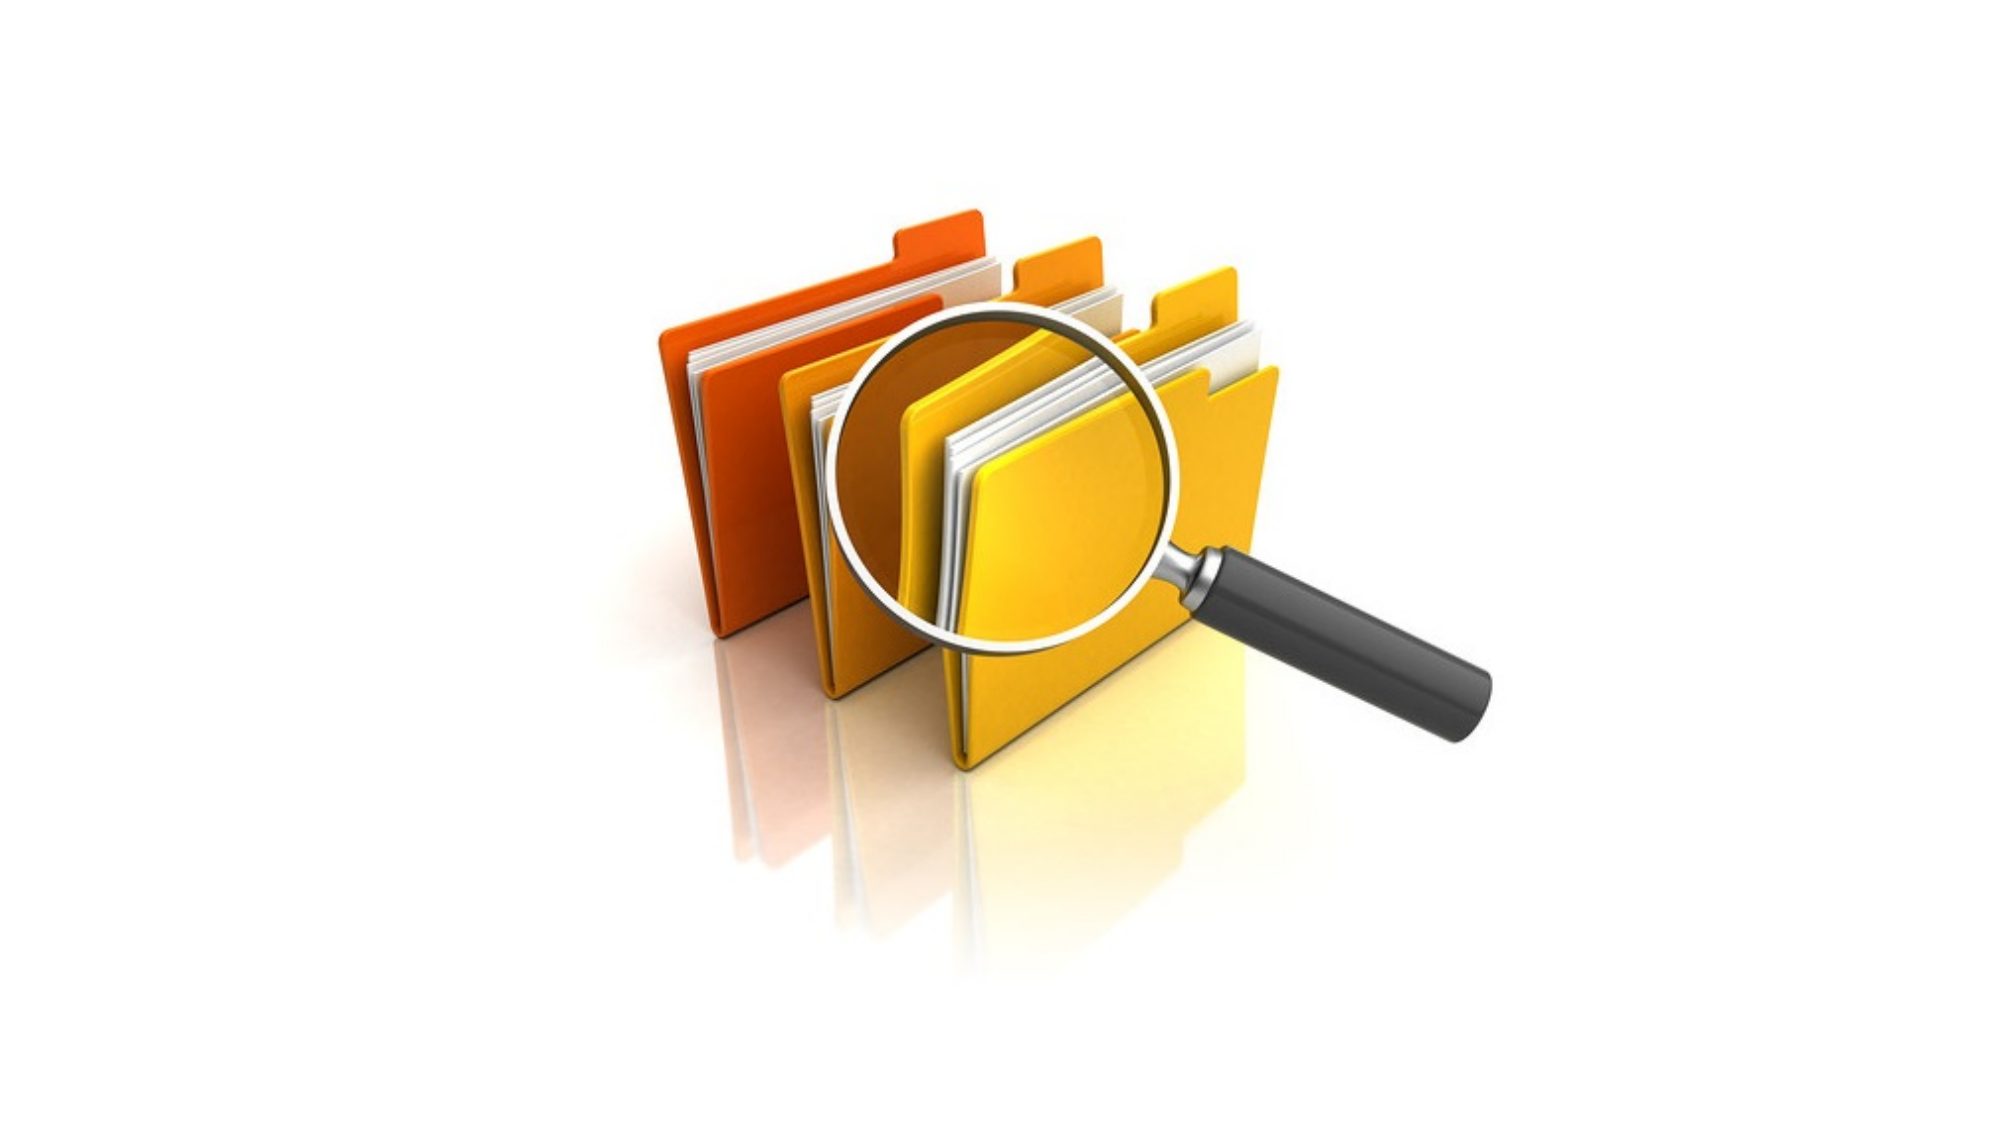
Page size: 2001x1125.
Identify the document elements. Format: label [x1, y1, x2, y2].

picture [303, 152, 1768, 1014]
